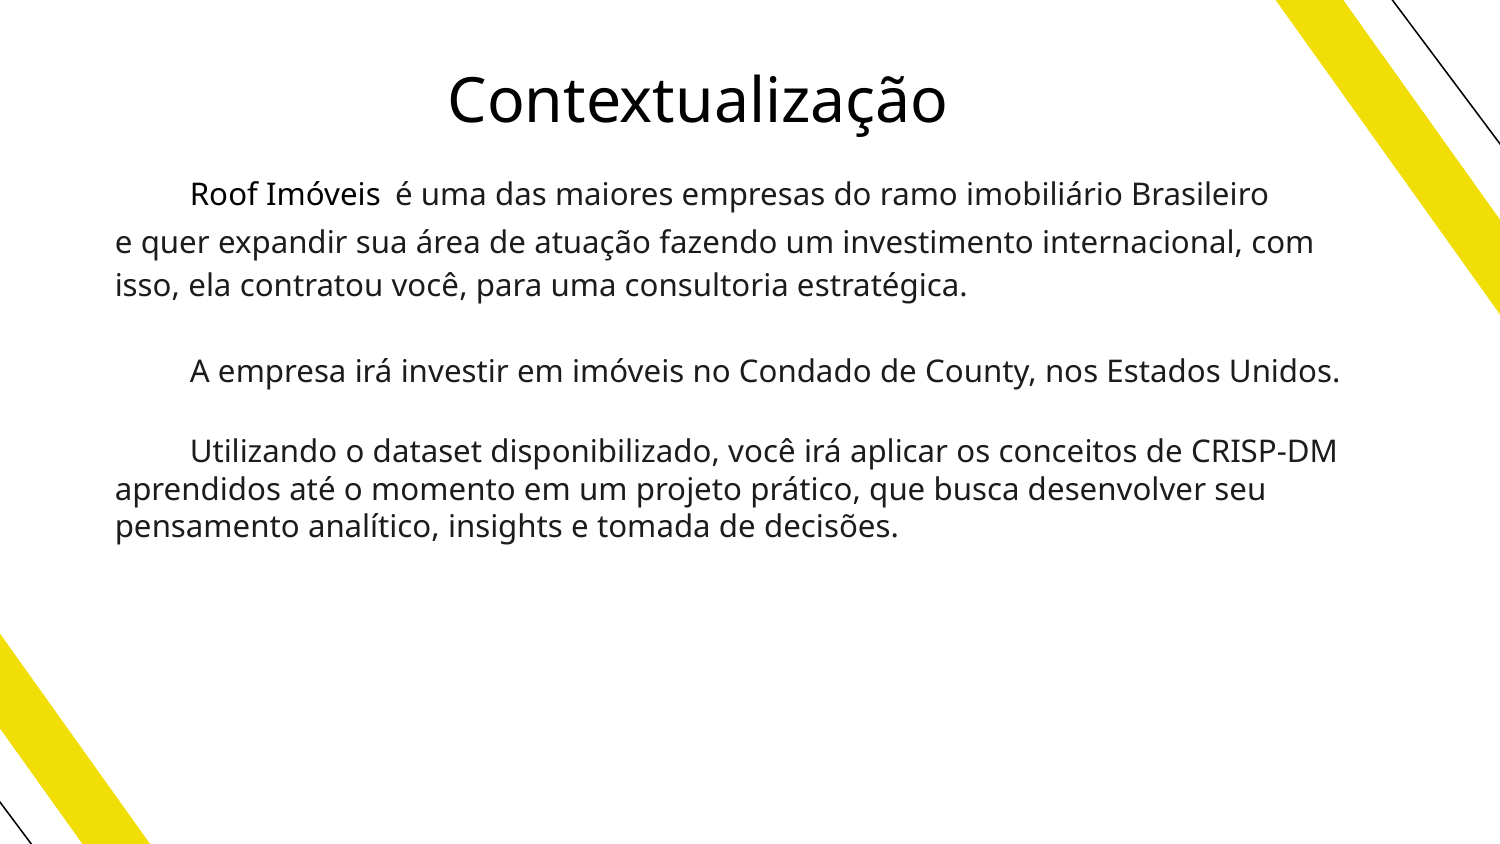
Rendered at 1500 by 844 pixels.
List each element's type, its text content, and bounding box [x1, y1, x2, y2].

text_box Roof Imóveis é uma das maiores empresas do ramo imobiliário Brasileiro e quer expandir sua área de atuação fazendo um investimento internacional, com isso, ela contratou você, para uma consultoria estratégica. A empresa irá investir em imóveis no Condado de County, nos Estados Unidos. Utilizando o dataset disponibilizado, você irá aplicar os conceitos de CRISP-DM aprendidos até o momento em um projeto prático, que busca desenvolver seu pensamento analítico, insights e tomada de decisões. [99, 126, 1401, 559]
text_box Contextualização [432, 45, 1068, 126]
